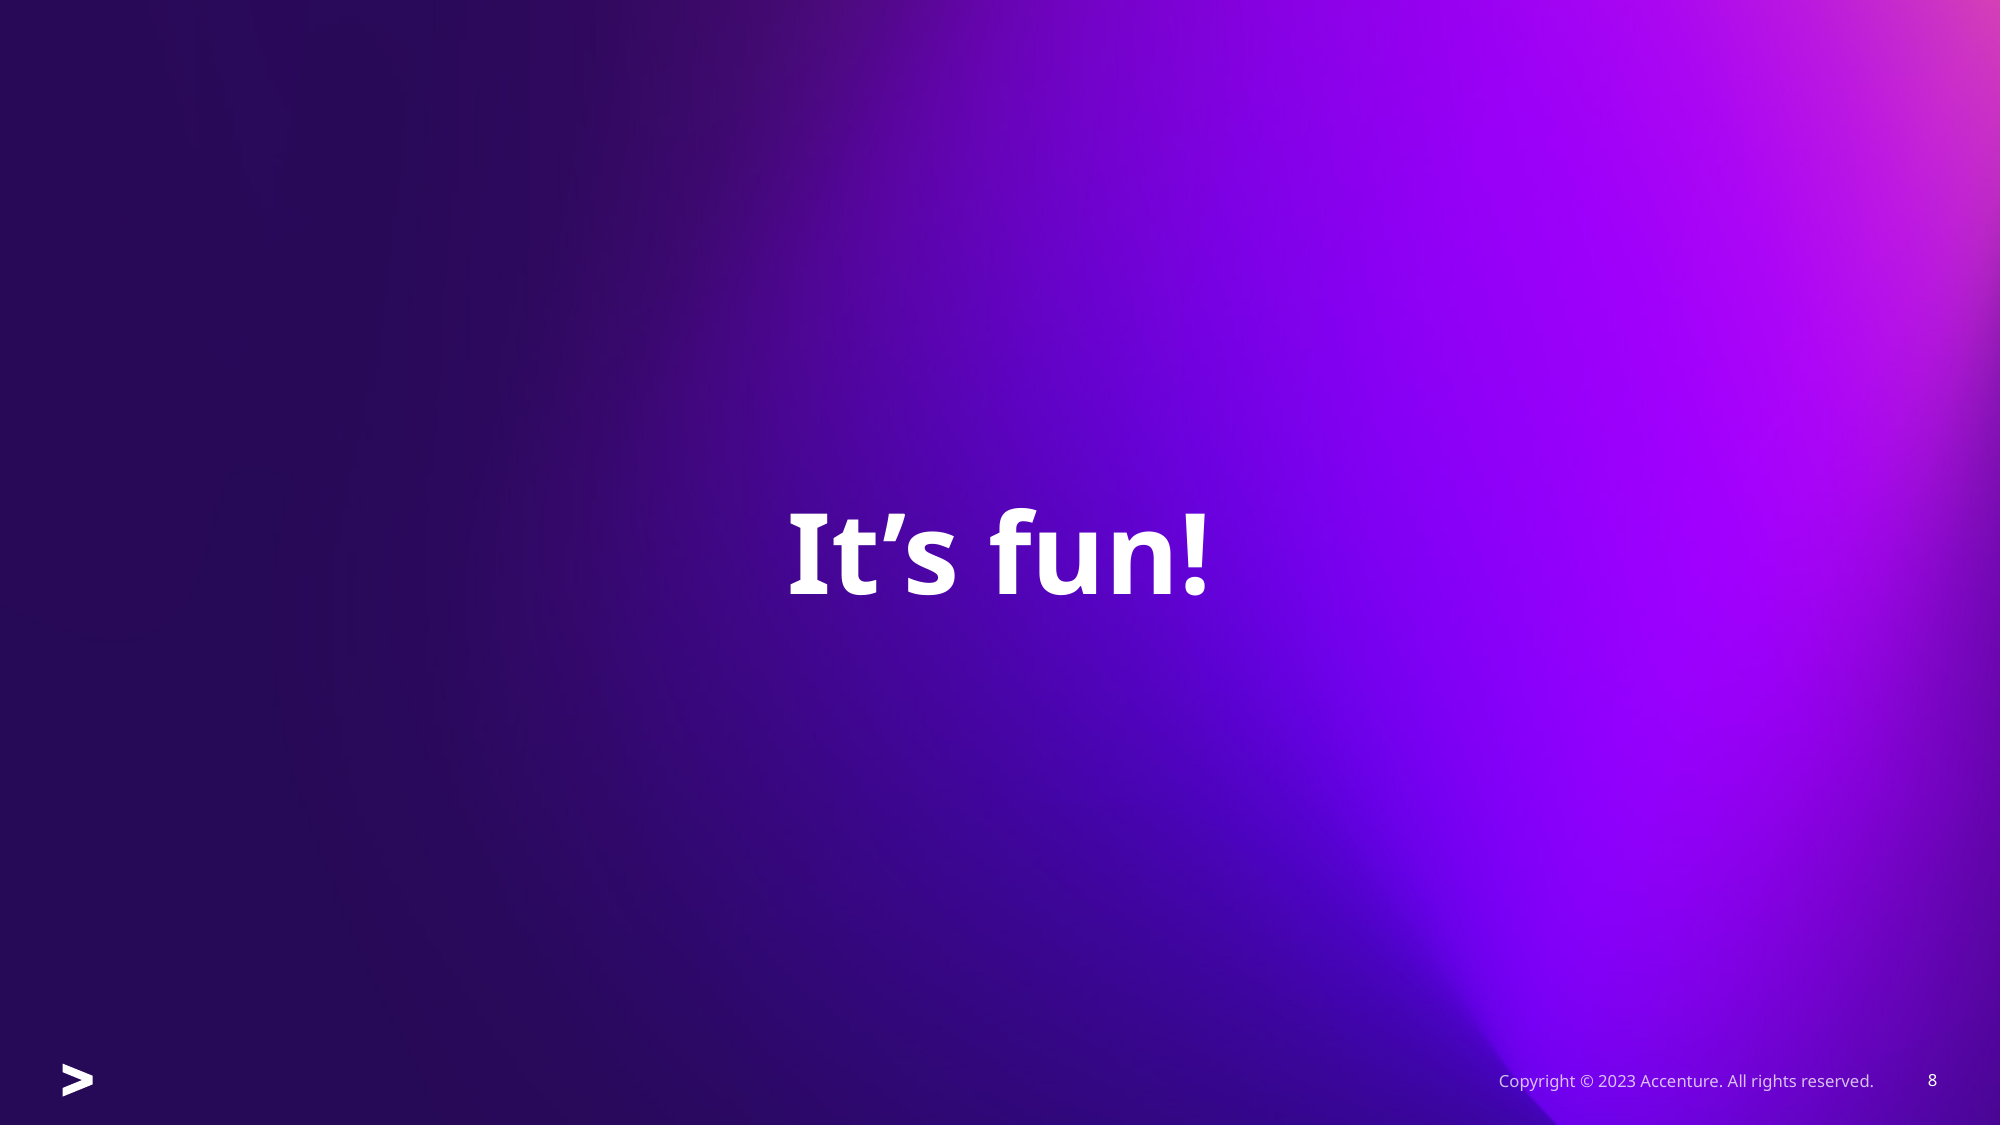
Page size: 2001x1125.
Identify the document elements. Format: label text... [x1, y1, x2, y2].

title It’s fun! [290, 330, 1710, 795]
picture [0, 0, 2000, 1125]
slide_number 8 [1883, 1064, 1938, 1098]
